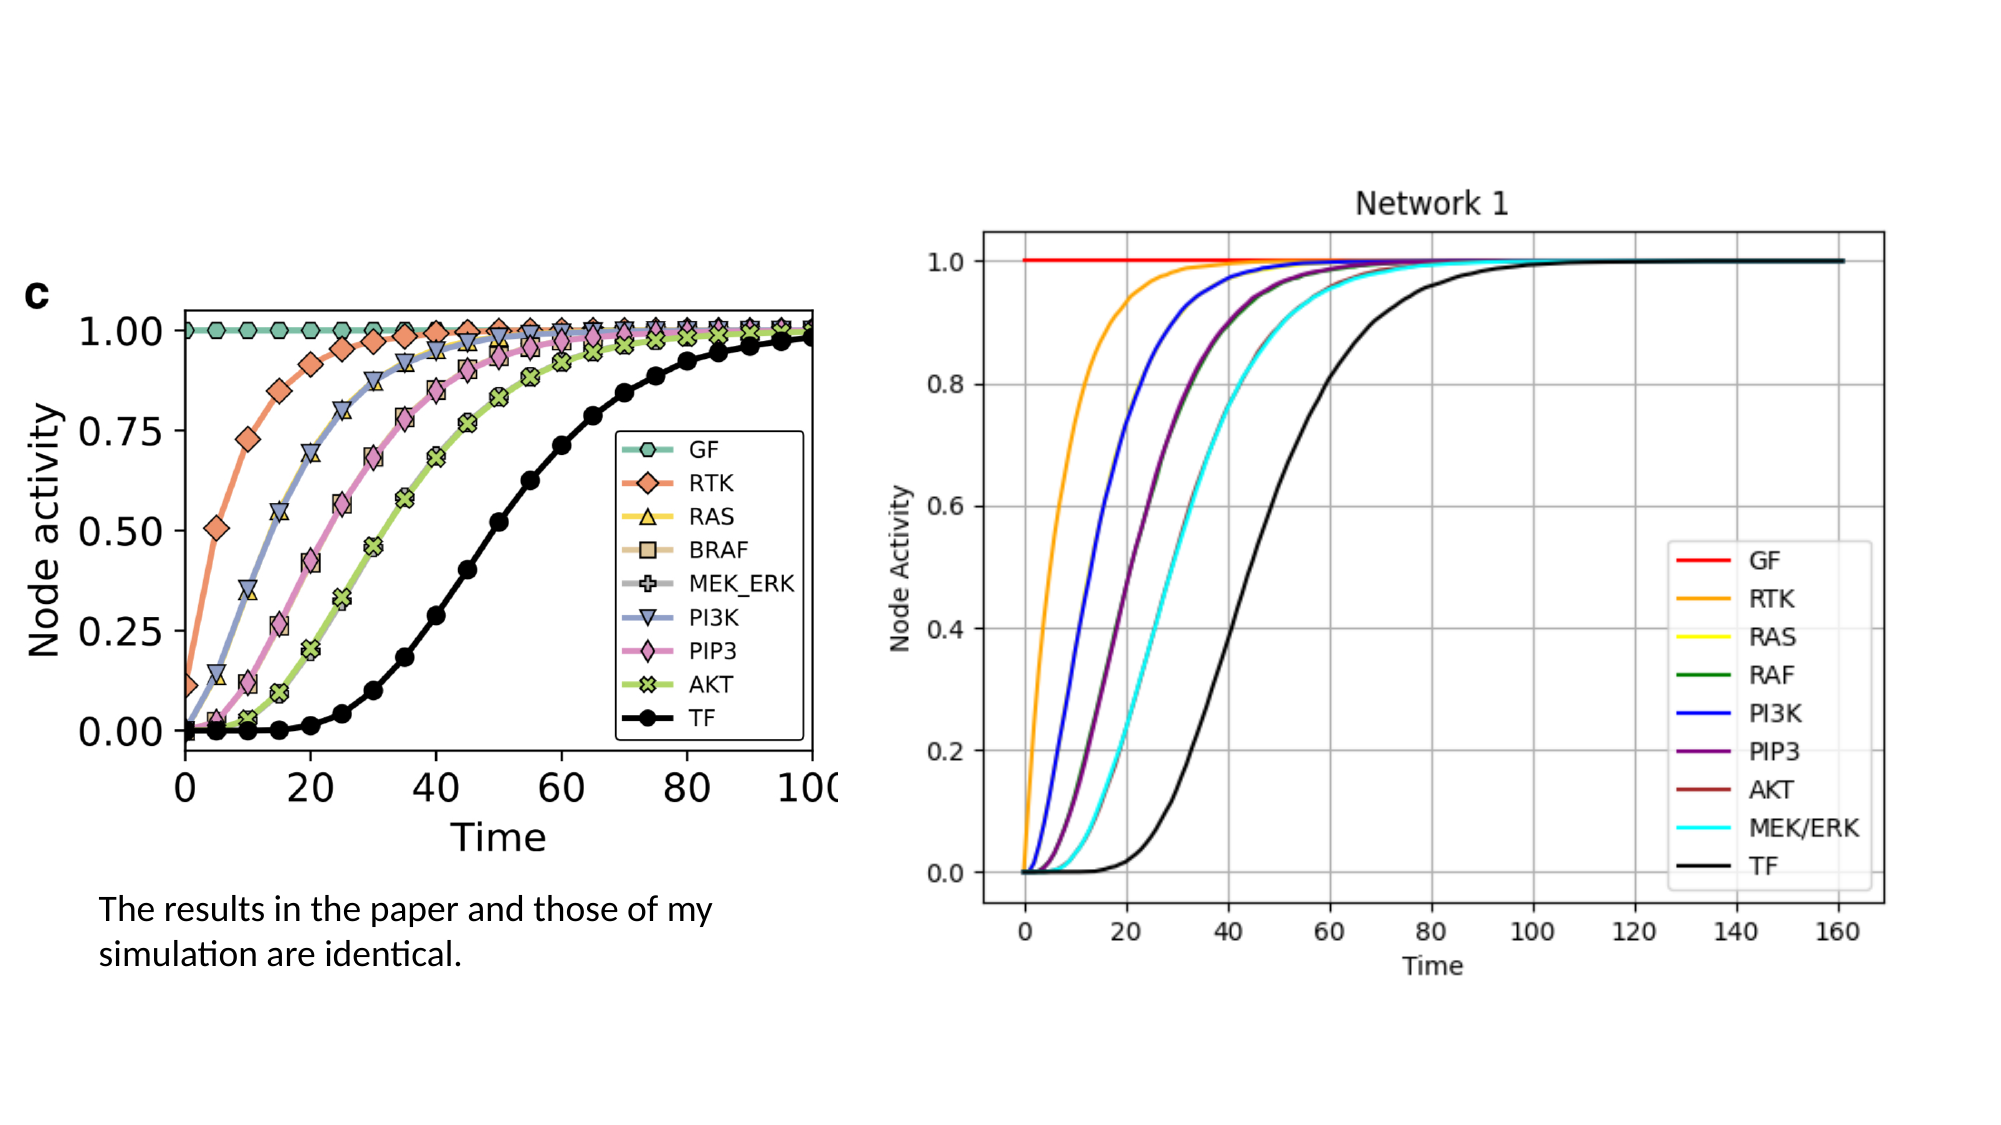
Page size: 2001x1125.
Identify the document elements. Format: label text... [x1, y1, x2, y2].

text_box The results in the paper and those of my simulation are identical. [84, 876, 783, 981]
picture [0, 126, 2000, 999]
